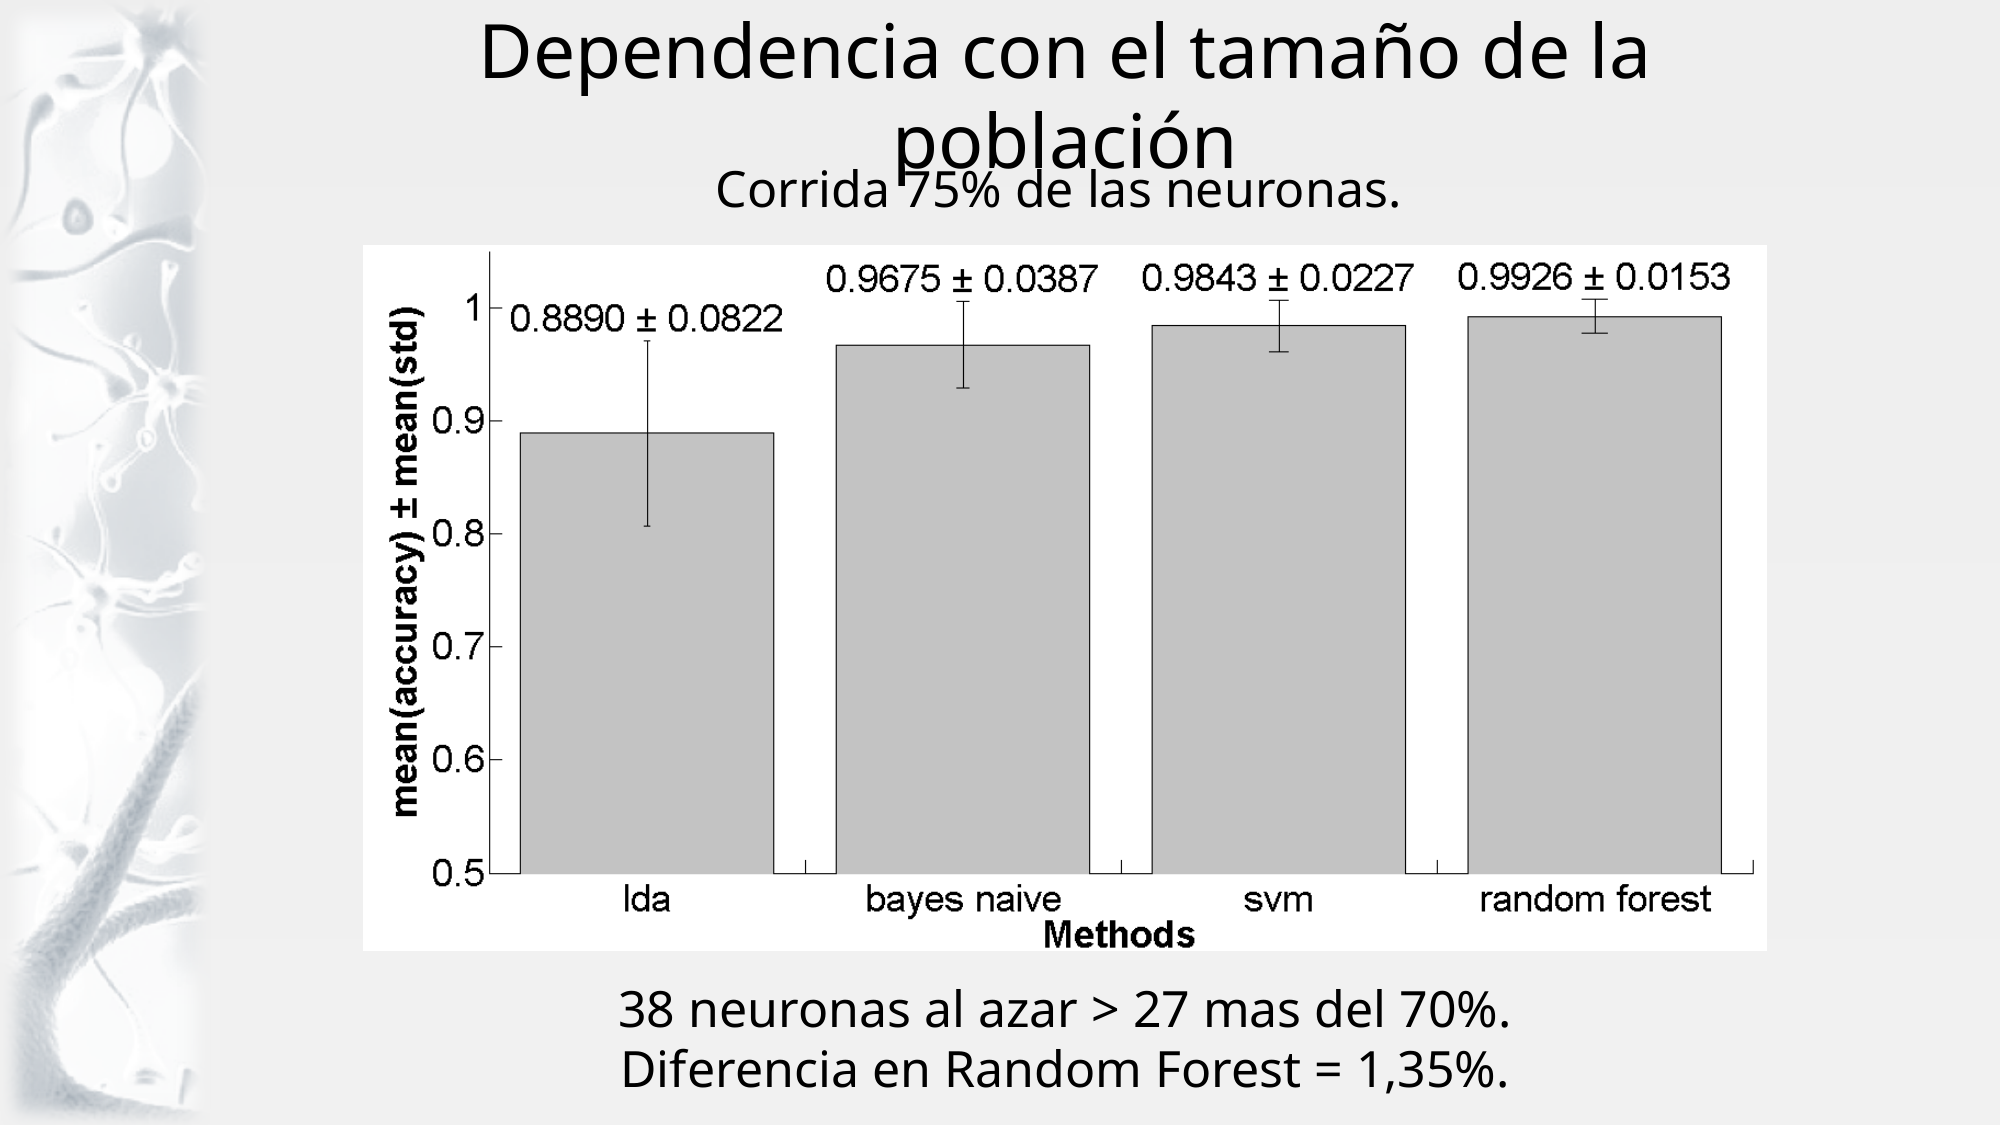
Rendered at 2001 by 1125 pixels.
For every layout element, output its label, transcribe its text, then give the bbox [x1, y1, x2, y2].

text_box 38 neuronas al azar > 27 mas del 70%. Diferencia en Random Forest = 1,35%. [363, 951, 1767, 1125]
title Dependencia con el tamaño de la población [363, 0, 1767, 150]
picture [363, 244, 1767, 951]
text_box Corrida 75% de las neuronas. [363, 150, 1767, 225]
